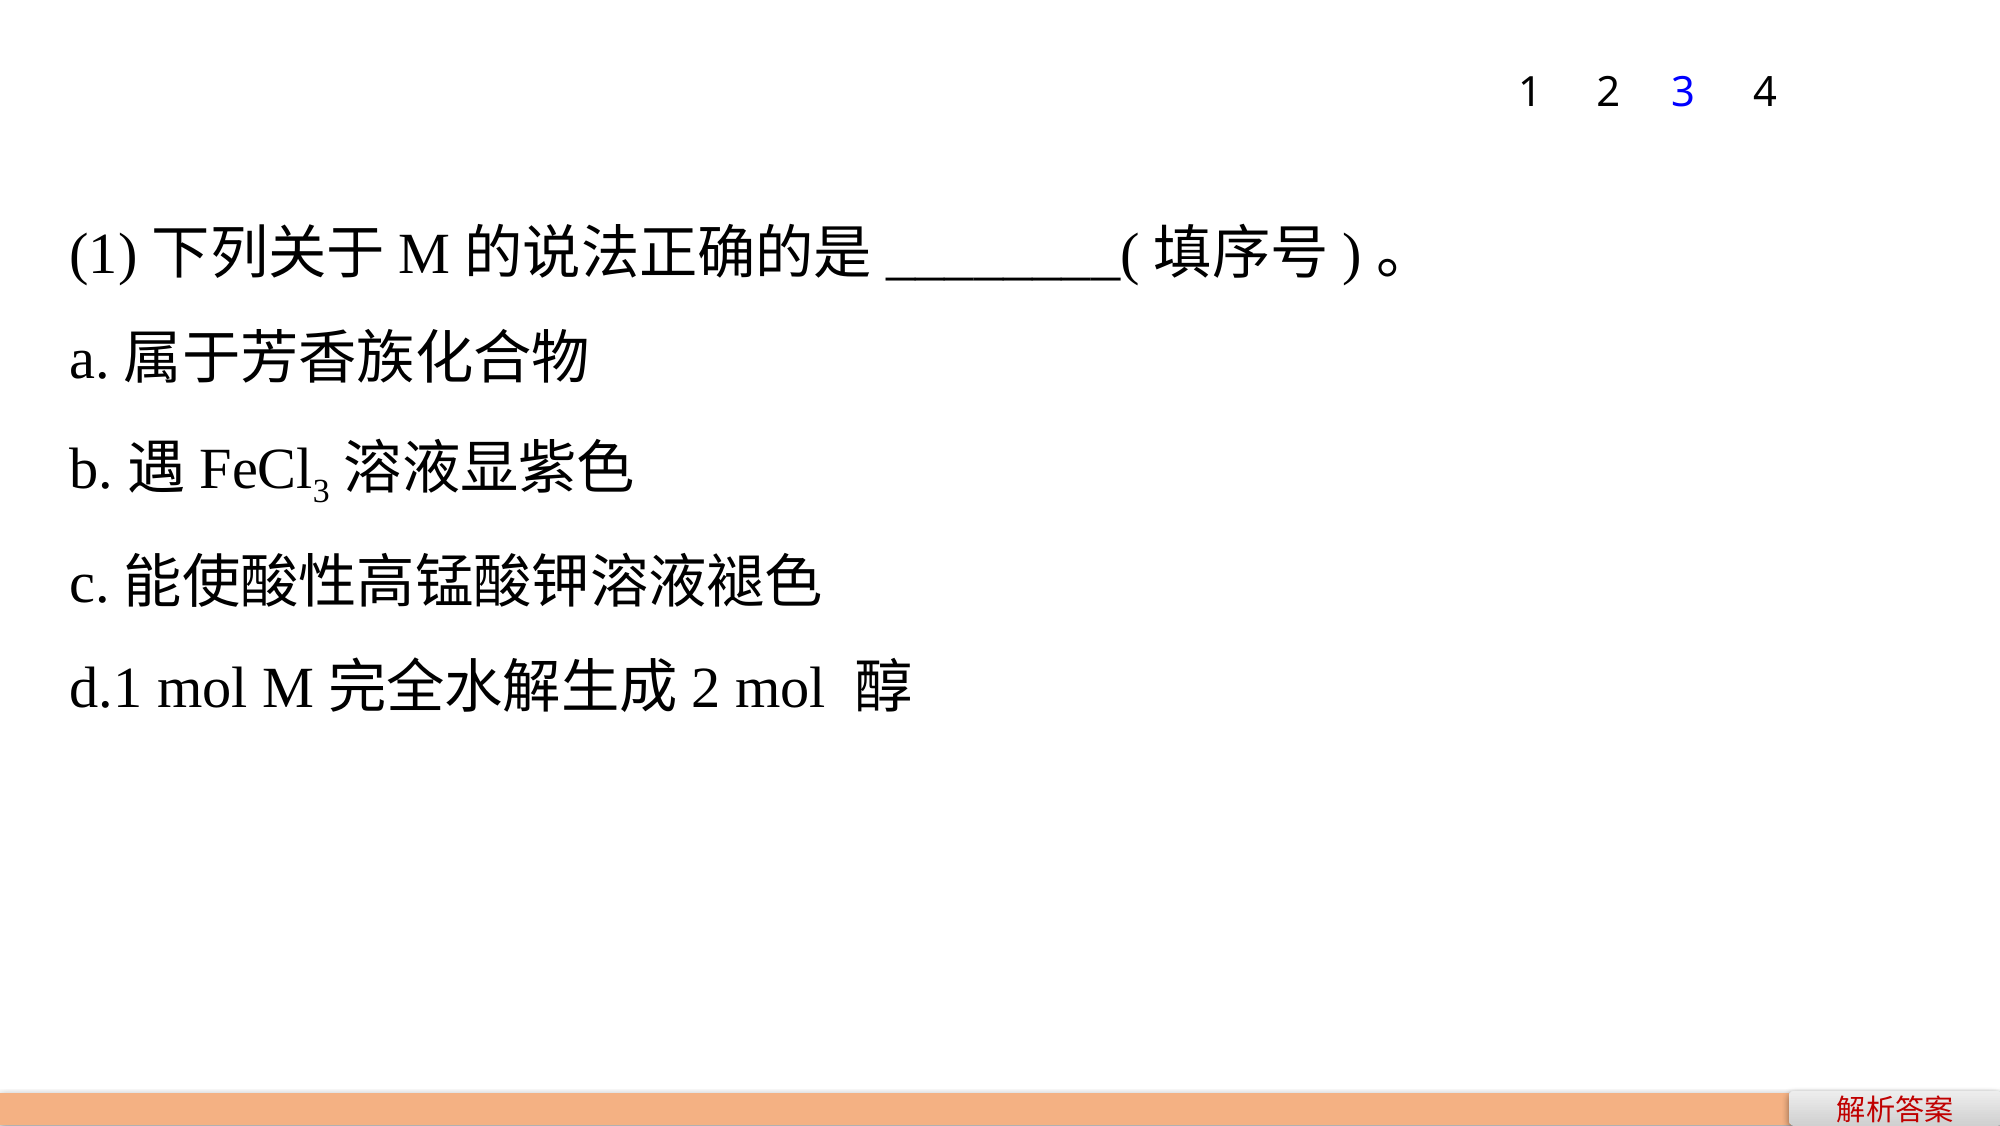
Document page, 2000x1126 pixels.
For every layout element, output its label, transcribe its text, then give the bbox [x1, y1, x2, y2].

text_box 1 [1496, 42, 1563, 138]
text_box 2 [1579, 42, 1641, 138]
text_box 解析答案 [1787, 1089, 2000, 1126]
text_box 3 [1657, 42, 1715, 138]
text_box 4 [1732, 42, 1798, 138]
text_box (1)下列关于M的说法正确的是________(填序号)。 a.属于芳香族化合物 b.遇FeCl3溶液显紫色 c.能使酸性高锰酸钾溶液褪色 d.1 mol M完全水解生成2 mol 醇 [54, 172, 1871, 727]
text_box [0, 1092, 1786, 1126]
